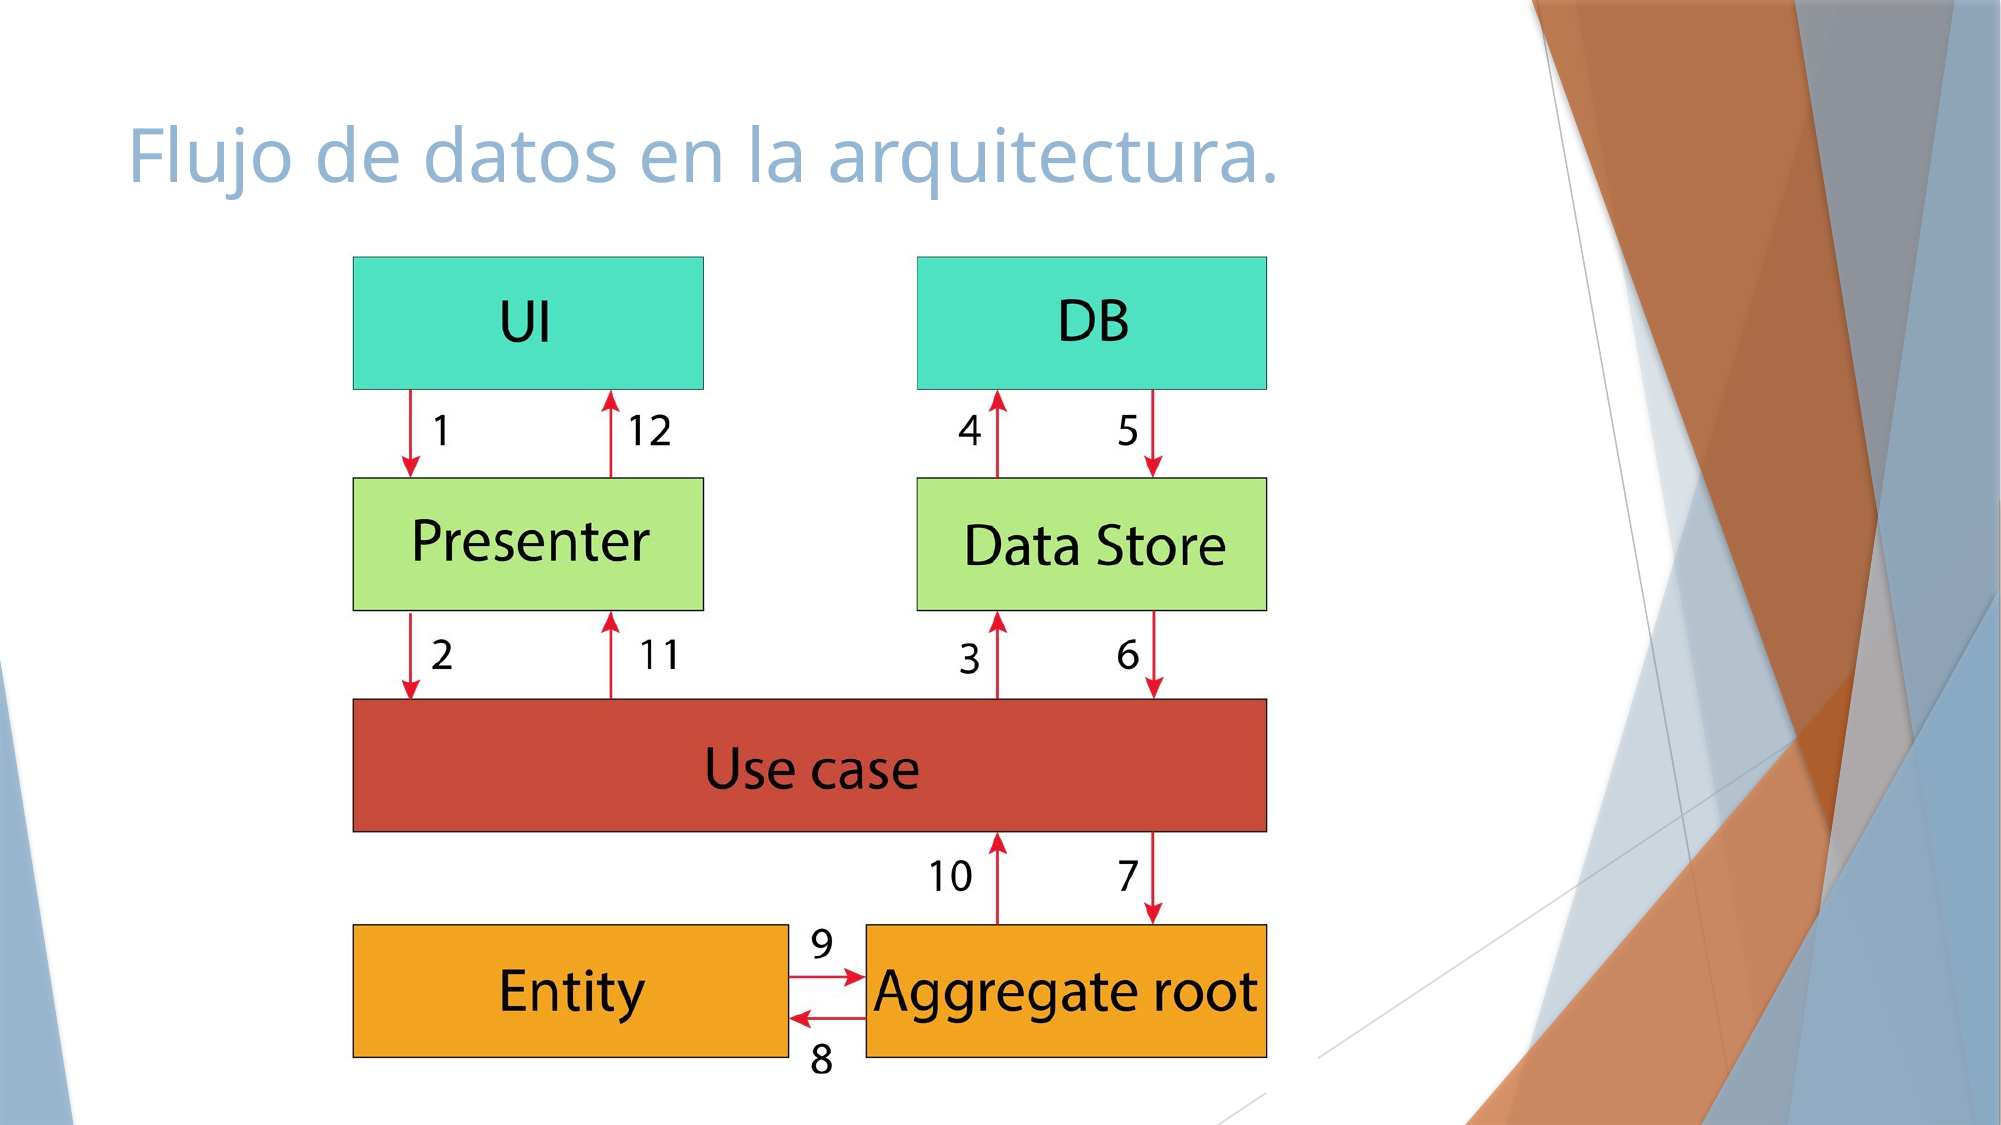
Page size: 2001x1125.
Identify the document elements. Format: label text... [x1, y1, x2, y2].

picture [344, 252, 1319, 1093]
title Flujo de datos en la arquitectura. [111, 99, 1522, 317]
